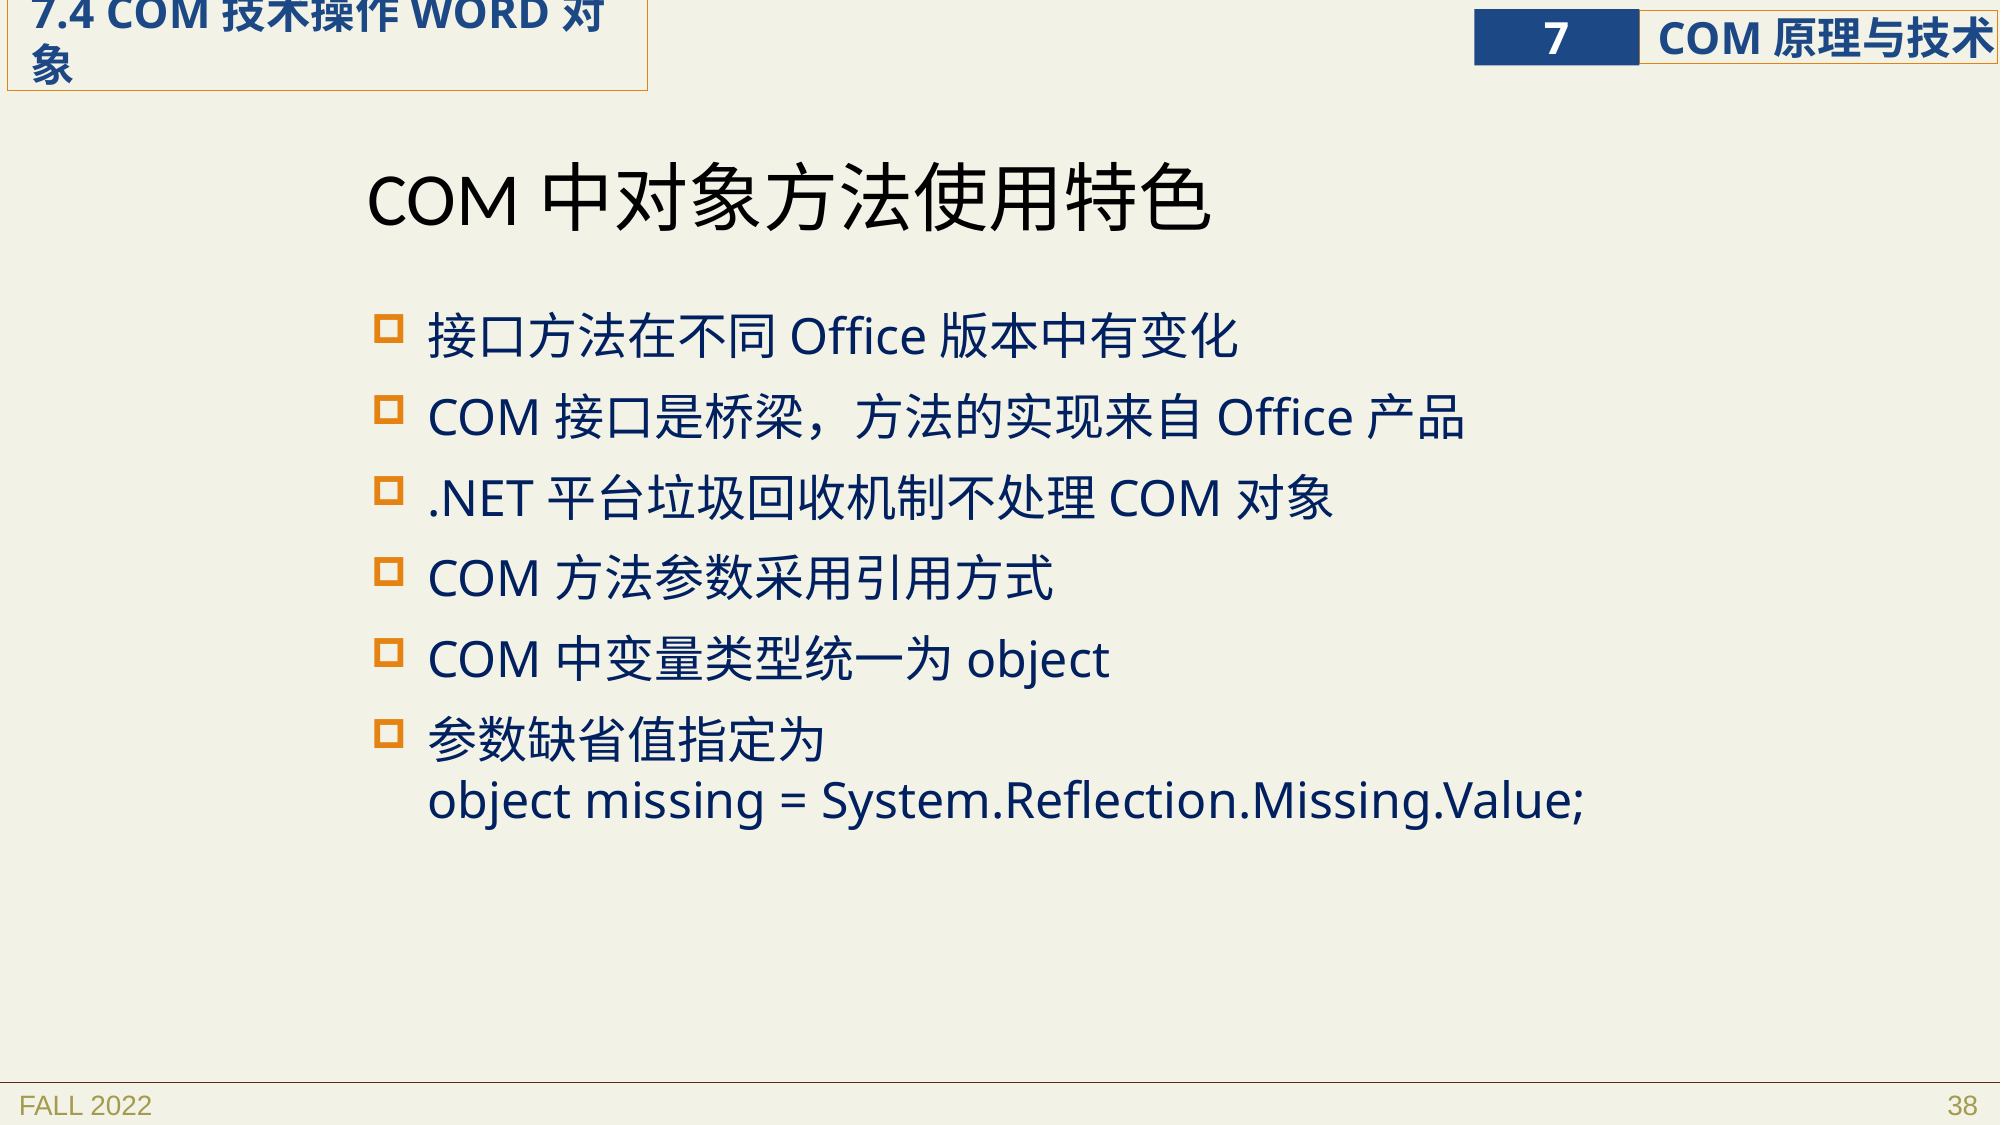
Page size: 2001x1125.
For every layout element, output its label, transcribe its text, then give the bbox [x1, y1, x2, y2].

title COM中对象方法使用特色 [356, 114, 1473, 277]
text_box 接口方法在不同Office版本中有变化 COM接口是桥梁，方法的实现来自Office产品 .NET平台垃圾回收机制不处理COM对象 COM方法参数采用引用方式 COM中变量类型统一为object 参数缺省值指定为 object missing = System.Reflection.Missing.Value; [356, 296, 1904, 964]
